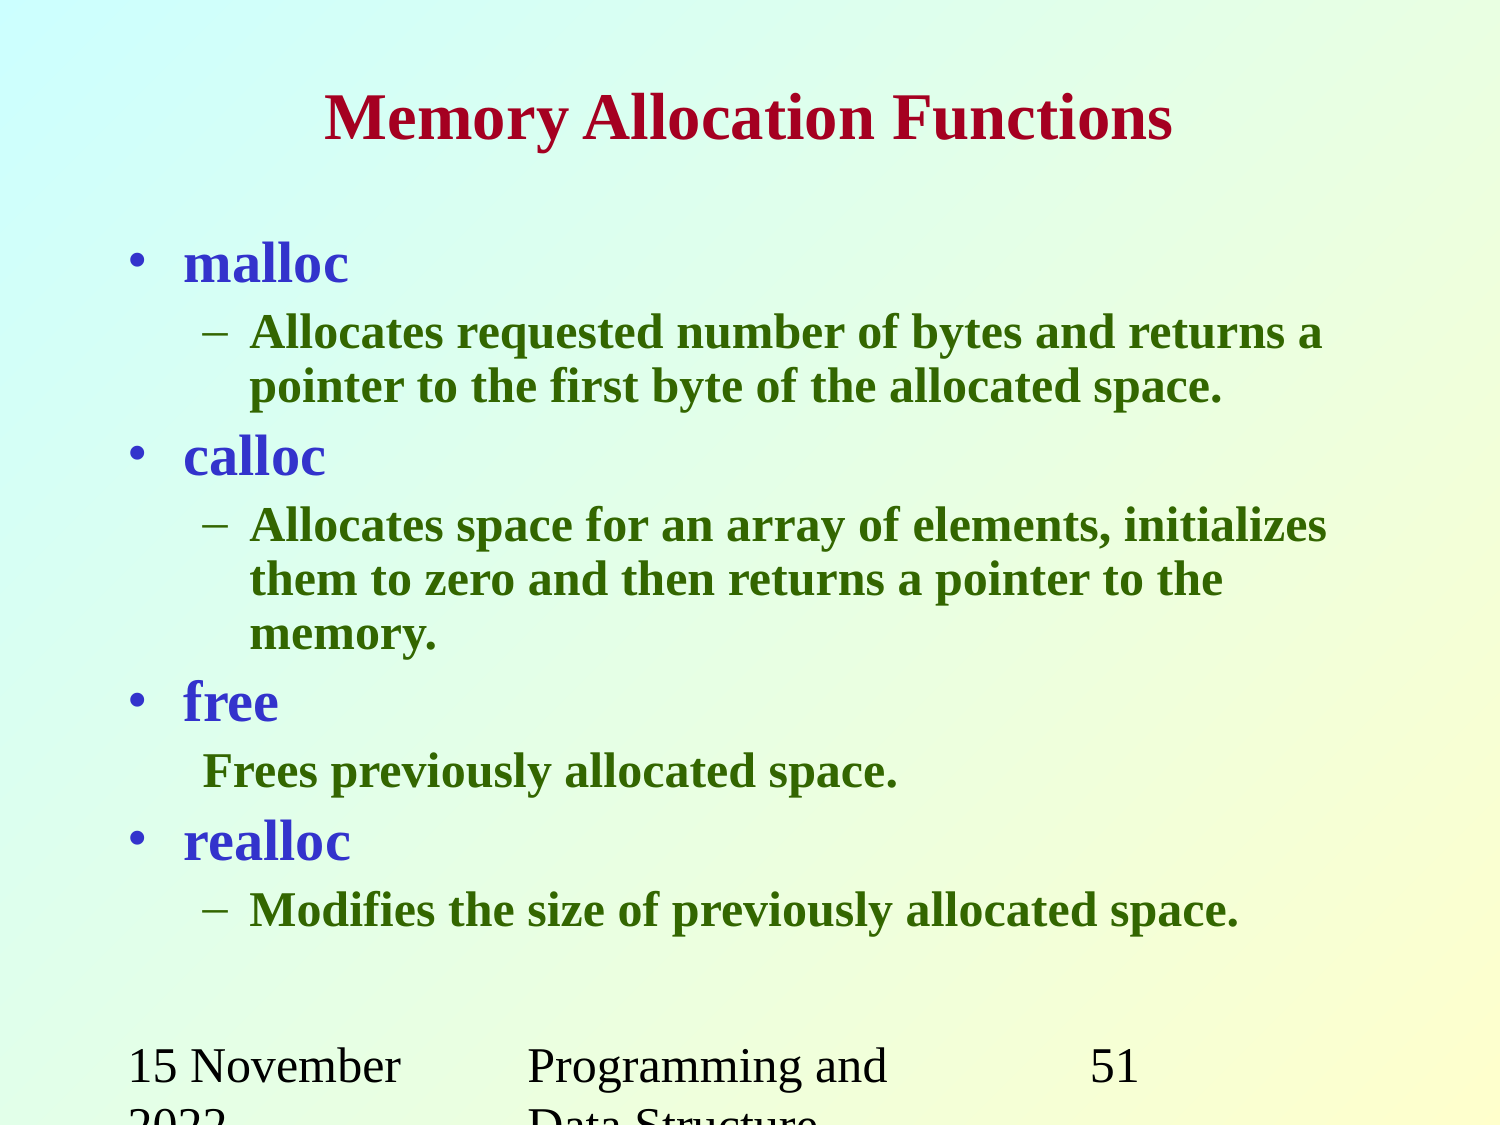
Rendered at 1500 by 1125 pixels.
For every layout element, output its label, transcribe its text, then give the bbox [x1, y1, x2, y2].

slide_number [112, 1025, 425, 1100]
title Memory Allocation Functions [112, 49, 1388, 176]
slide_number 51 [1074, 1025, 1388, 1100]
footer Programming and Data Structure [512, 1025, 988, 1100]
list malloc Allocates requested number of bytes and returns a pointer to the first byte of the allocated space. calloc Allocates space for an array of elements, initializes them to zero and then returns a pointer to the memory. free Frees previously allocated space. realloc Modifies the size of previously allocated space. [112, 224, 1388, 1000]
